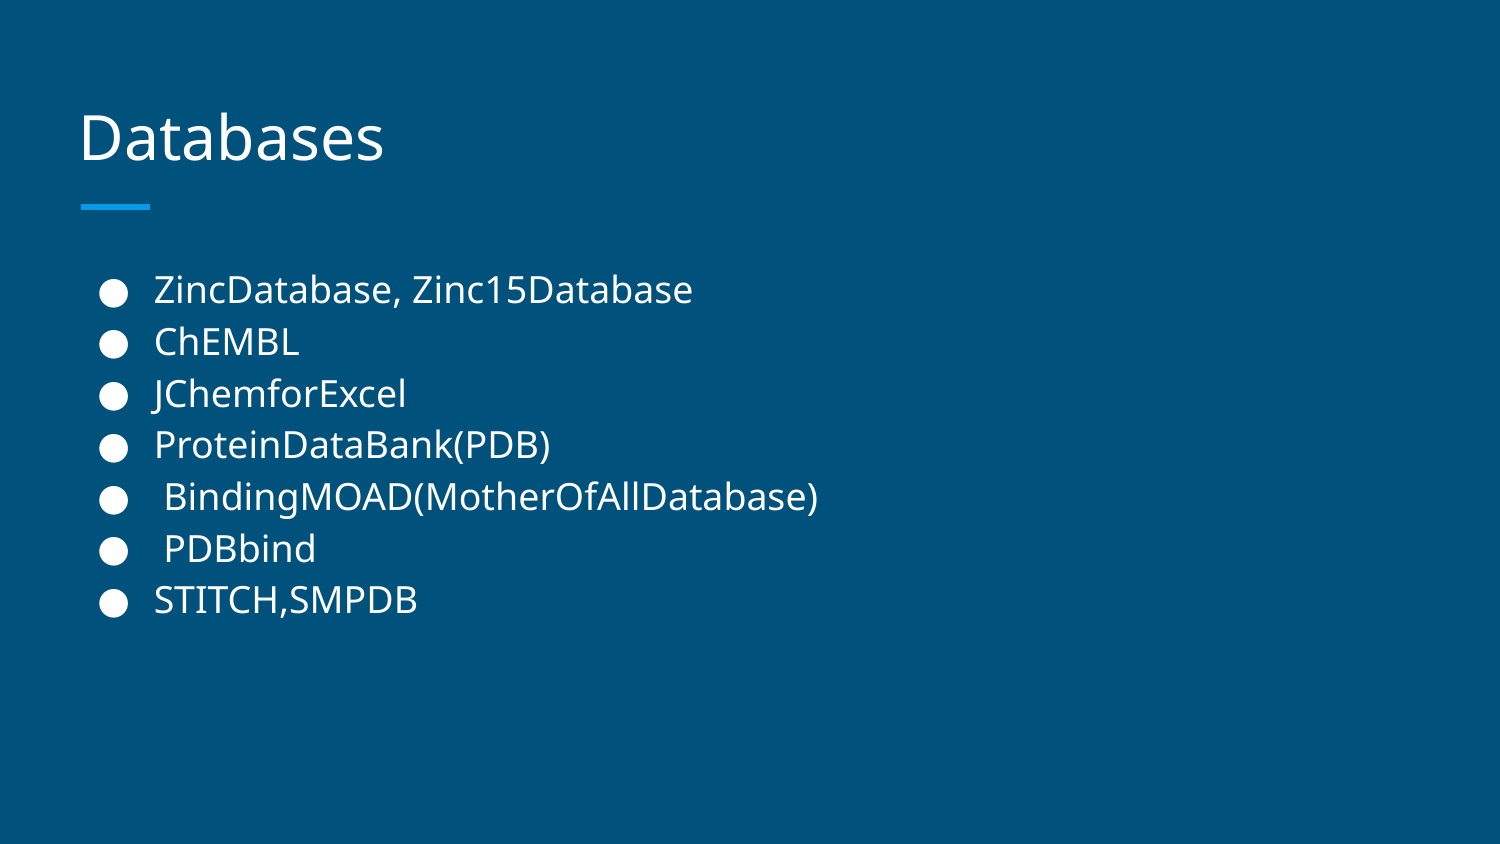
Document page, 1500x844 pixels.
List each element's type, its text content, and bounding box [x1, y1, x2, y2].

list ZincDatabase, Zinc15Database ChEMBL JChemforExcel ProteinDataBank(PDB) BindingMOAD(MotherOfAllDatabase) PDBbind STITCH,SMPDB [63, 244, 1437, 750]
title Databases [63, 75, 1437, 188]
